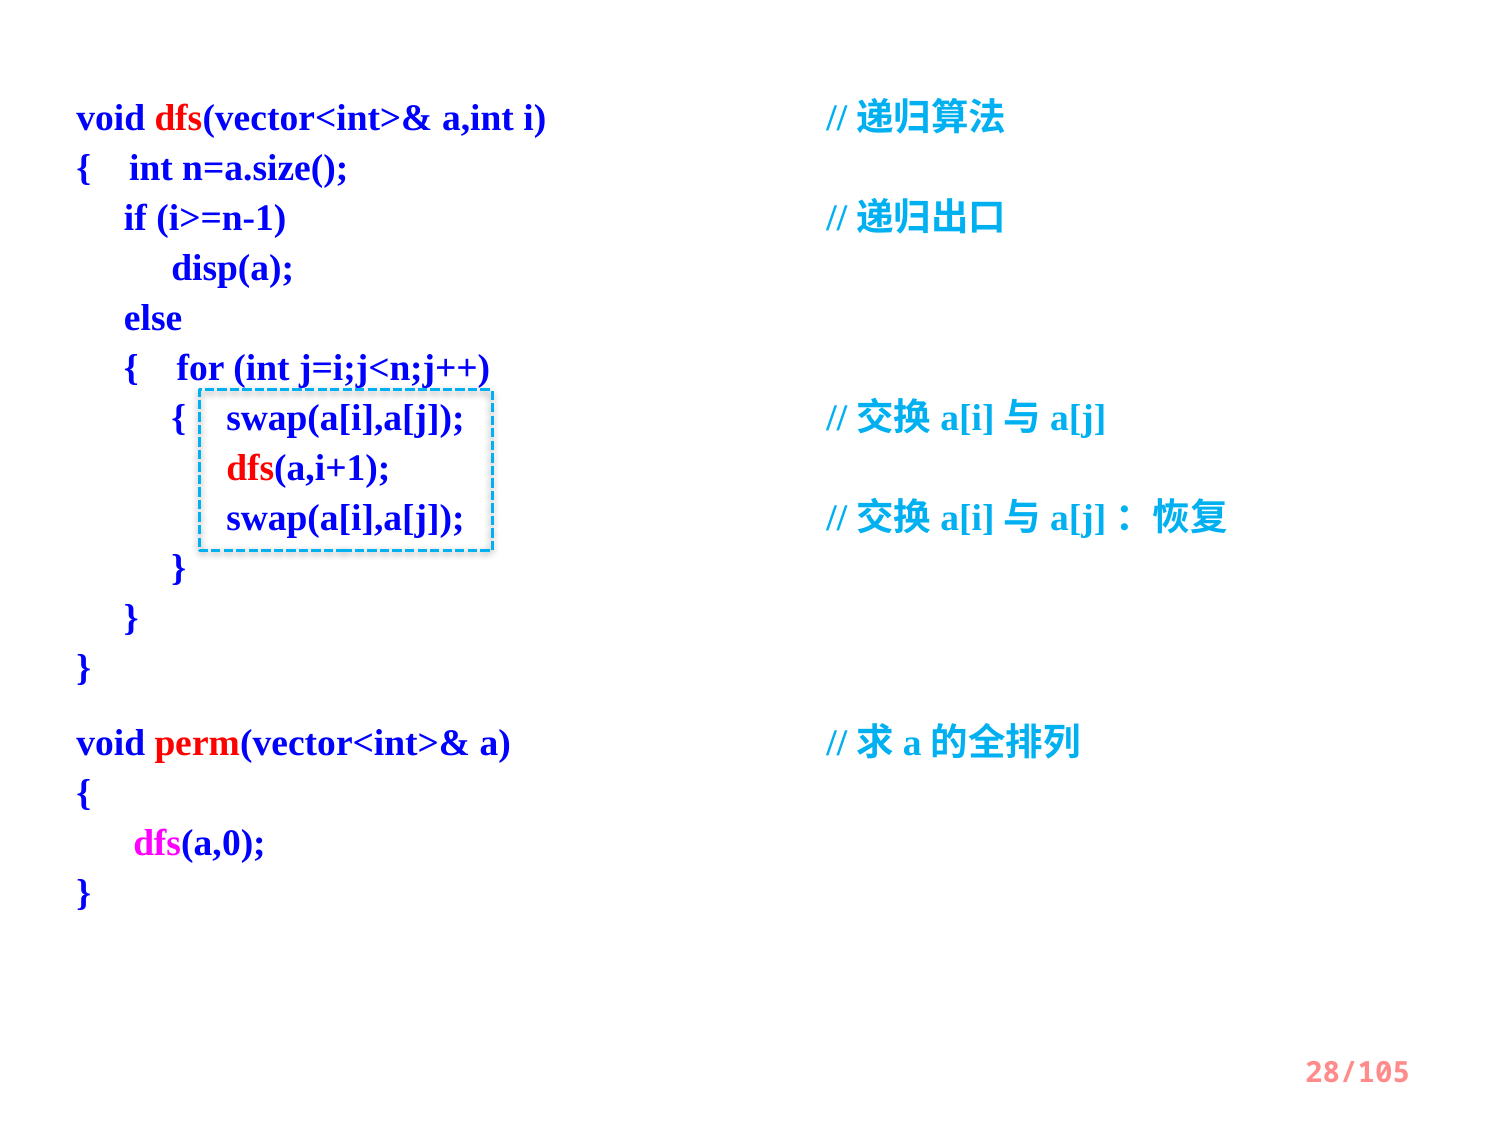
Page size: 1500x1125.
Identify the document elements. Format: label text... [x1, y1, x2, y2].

slide_number 28/105 [1074, 1042, 1425, 1103]
text_box void dfs(vector<int>& a,int i) //递归算法 { int n=a.size(); if (i>=n-1) //递归出口 disp(a); else { for (int j=i;j<n;j++) { swap(a[i],a[j]); //交换a[i]与a[j] dfs(a,i+1); swap(a[i],a[j]); //交换a[i]与a[j]：恢复 } } } void perm(vector<int>& a) //求a的全排列 { dfs(a,0); } [45, 68, 1408, 933]
text_box [197, 388, 494, 553]
